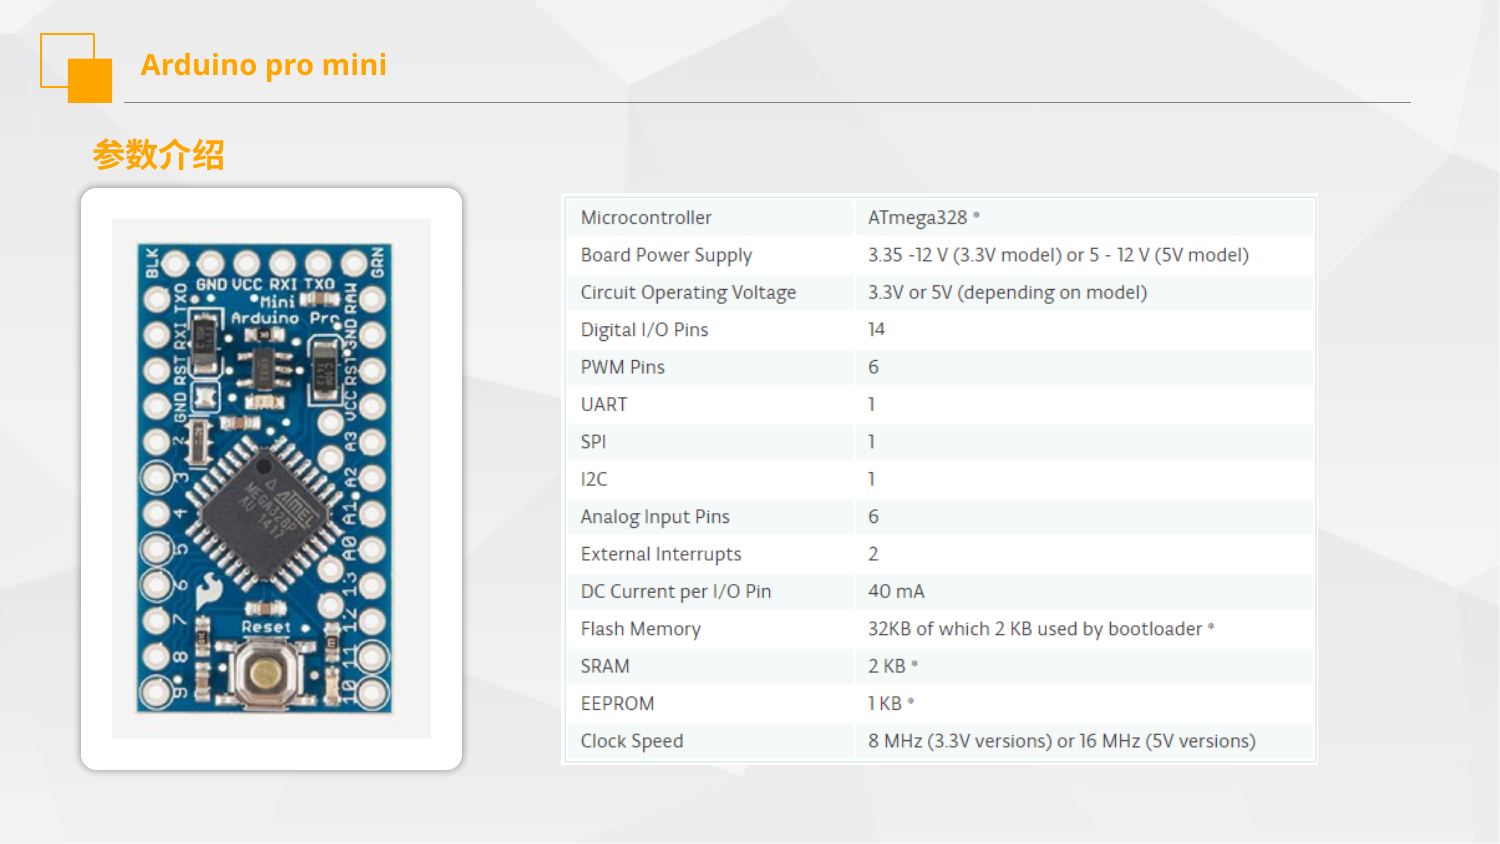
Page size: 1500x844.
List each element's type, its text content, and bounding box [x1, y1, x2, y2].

text_box 参数介绍 [77, 126, 241, 182]
picture [0, 0, 1500, 844]
text_box Arduino pro mini [140, 33, 1489, 96]
